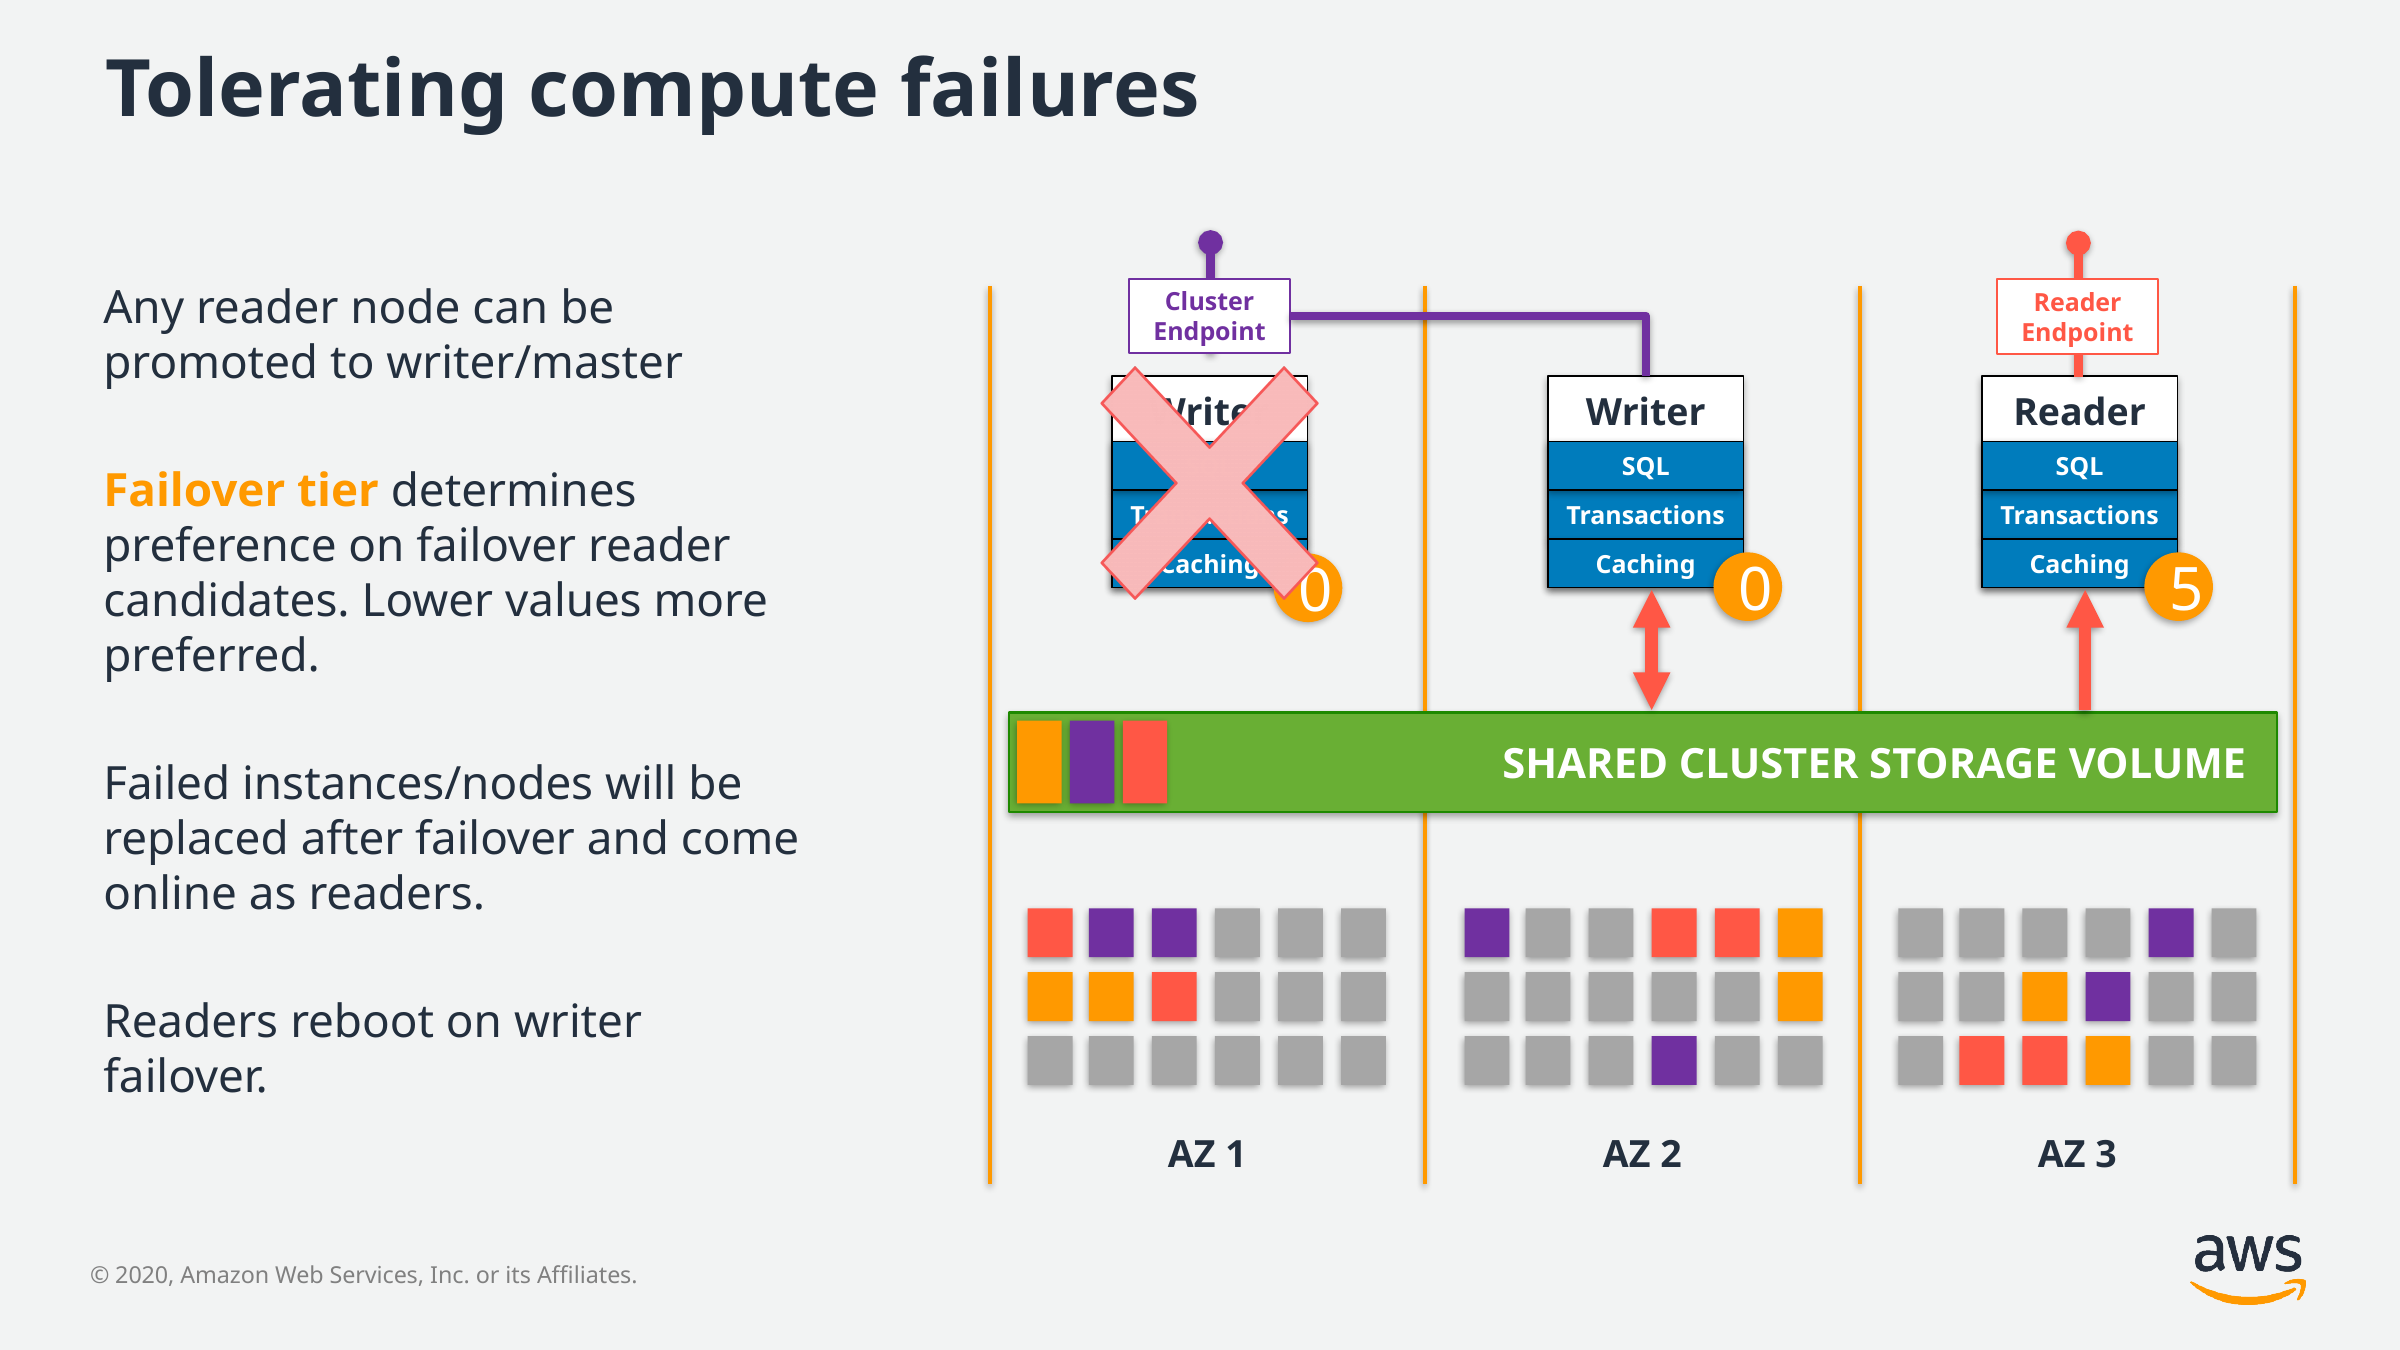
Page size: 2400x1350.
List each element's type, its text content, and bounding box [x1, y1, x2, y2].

text_box 0 [1714, 551, 1783, 622]
text_box 5 [2144, 551, 2214, 622]
text_box AZ 2 [1588, 1122, 1697, 1183]
picture [1075, 338, 1345, 628]
text_box Reader Endpoint [2082, 279, 2159, 354]
text_box Cluster Endpoint [1128, 278, 1206, 337]
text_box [1008, 712, 2278, 813]
title Tolerating compute failures [90, 30, 2307, 174]
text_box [1547, 375, 1744, 588]
text_box AZ 3 [2023, 1122, 2132, 1183]
picture [2190, 1235, 2306, 1305]
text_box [1290, 316, 1647, 377]
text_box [1898, 908, 2257, 1086]
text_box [1464, 908, 1823, 1086]
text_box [1027, 908, 1387, 1086]
text_box Reader Endpoint [1996, 279, 2074, 354]
text_box AZ 1 [1153, 1122, 1262, 1183]
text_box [1981, 375, 2178, 588]
list Any reader node can be promoted to writer/master Failover tier determines preference on failover reader candidates. Lower values more preferred. Failed instances/nodes will be replaced after failover and come online as readers. Readers reboot on writer failover. [88, 270, 817, 1105]
text_box Cluster Endpoint [1215, 278, 1291, 337]
